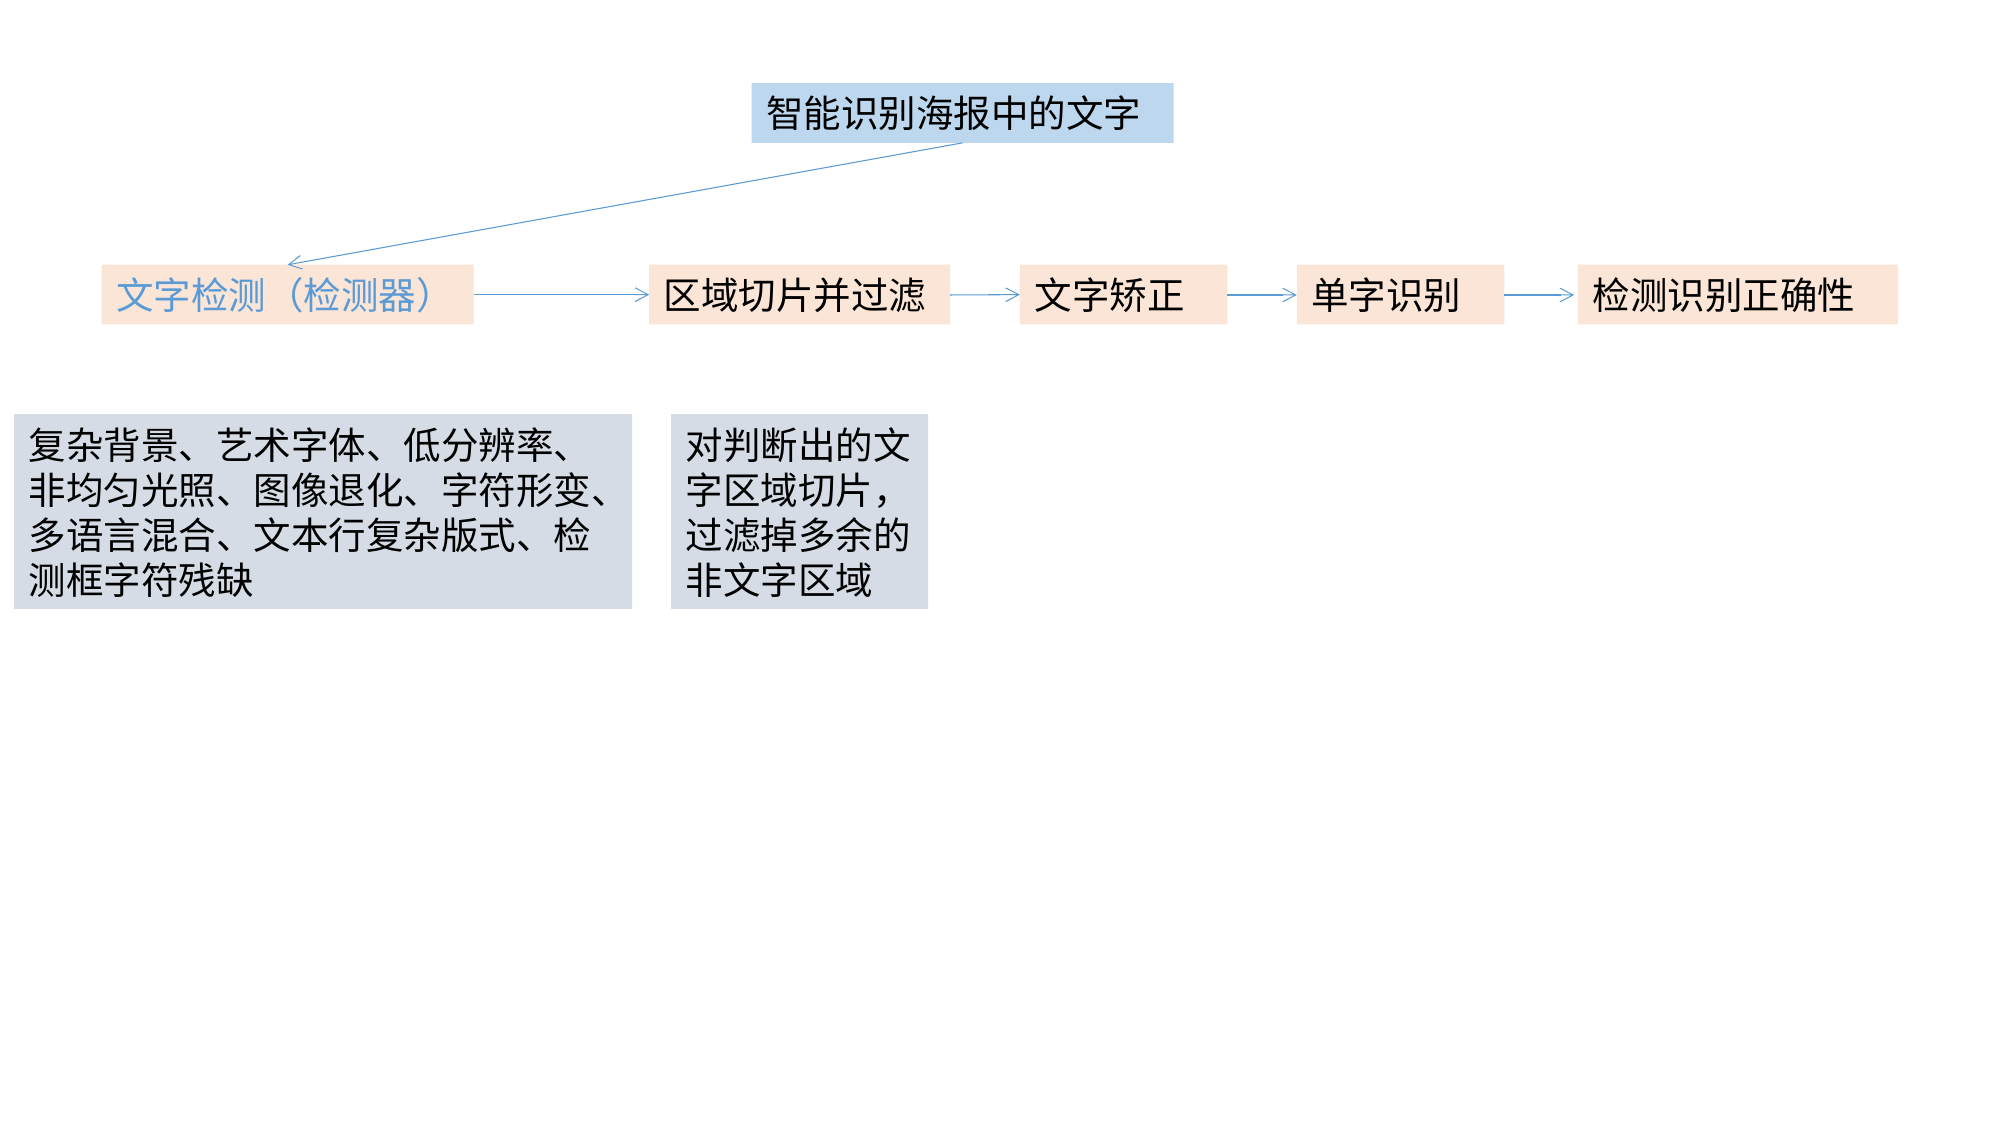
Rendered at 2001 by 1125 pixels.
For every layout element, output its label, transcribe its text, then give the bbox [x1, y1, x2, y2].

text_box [287, 143, 963, 265]
text_box 单字识别 [1296, 264, 1505, 325]
text_box 复杂背景、艺术字体、低分辨率、非均匀光照、图像退化、字符形变、多语言混合、文本行复杂版式、检测框字符残缺 [14, 414, 633, 609]
text_box 区域切片并过滤 [649, 265, 951, 325]
text_box 检测识别正确性 [1577, 264, 1899, 325]
text_box 智能识别海报中的文字 [751, 83, 1174, 143]
text_box 对判断出的文字区域切片，过滤掉多余的非文字区域 [671, 414, 929, 609]
text_box 文字检测（检测器） [101, 264, 474, 325]
text_box 文字矫正 [1019, 264, 1228, 325]
